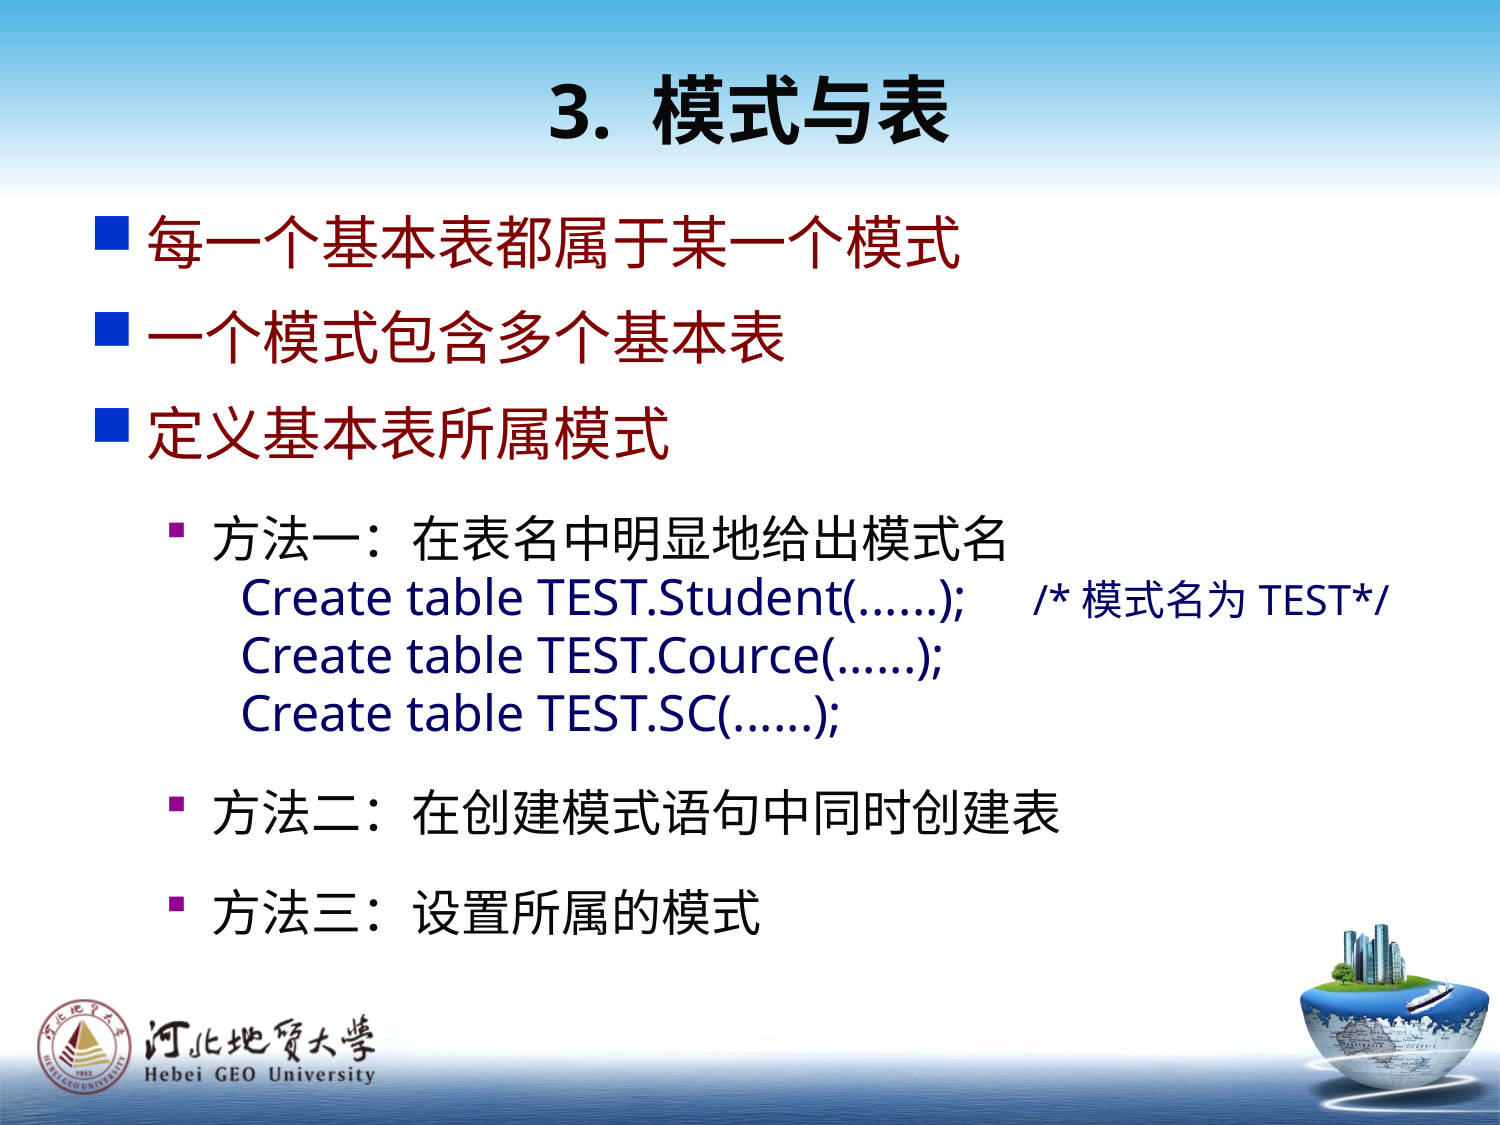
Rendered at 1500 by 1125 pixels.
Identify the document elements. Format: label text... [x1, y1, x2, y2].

picture [0, 970, 1500, 1125]
title 3. 模式与表 [74, 37, 1426, 181]
list 每一个基本表都属于某一个模式 一个模式包含多个基本表 定义基本表所属模式 方法一：在表名中明显地给出模式名 Create table TEST.Student(......); /*模式名为TEST*/ Create table TEST.Cource(......); Create table TEST.SC(......); 方法二：在创建模式语句中同时创建表 方法三：设置所属的模式 [74, 184, 1426, 981]
